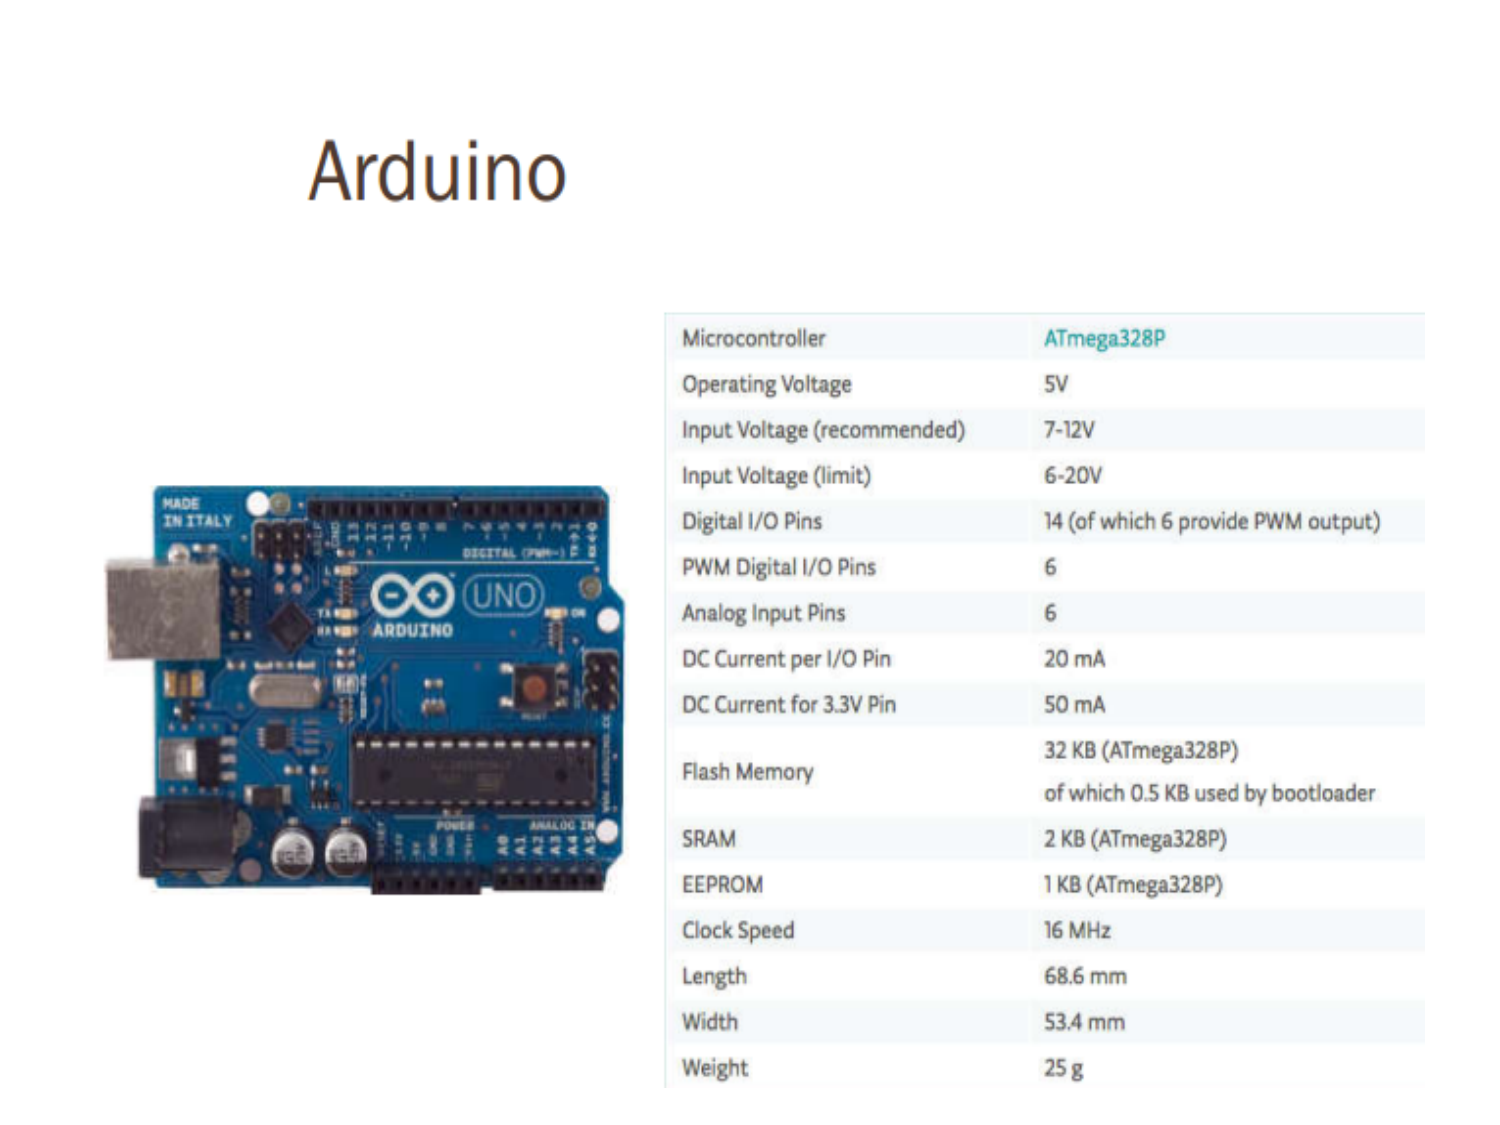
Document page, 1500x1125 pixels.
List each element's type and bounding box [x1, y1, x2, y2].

picture [74, 62, 1426, 1088]
